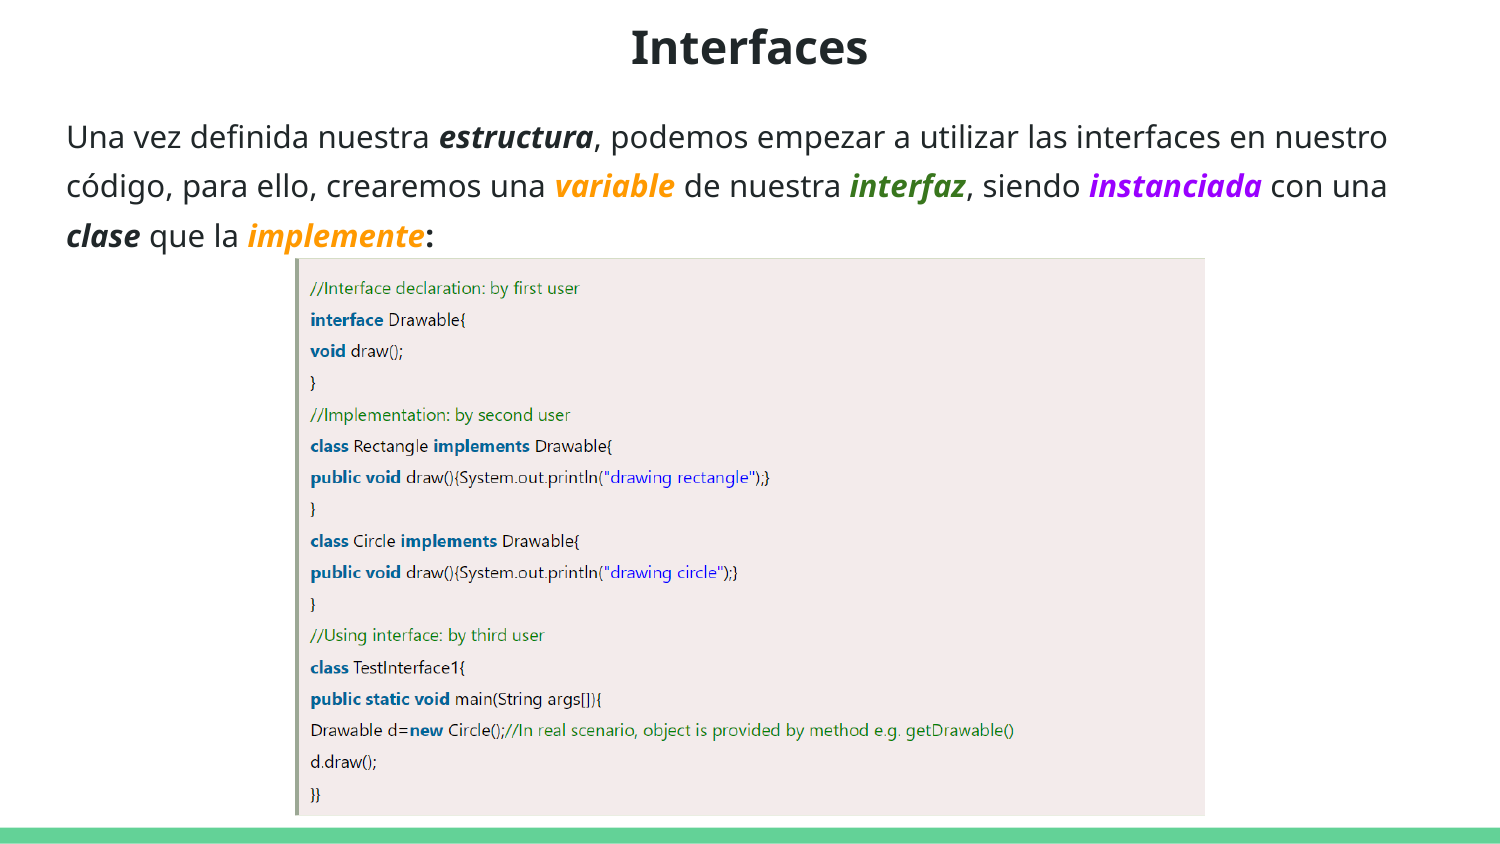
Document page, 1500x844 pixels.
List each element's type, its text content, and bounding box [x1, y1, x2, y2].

list Una vez definida nuestra estructura, podemos empezar a utilizar las interfaces en nuestro código, para ello, crearemos una variable de nuestra interfaz, siendo instanciada con una clase que la implemente: [51, 93, 1449, 816]
title Interfaces [51, 0, 1449, 93]
picture [295, 257, 1205, 816]
